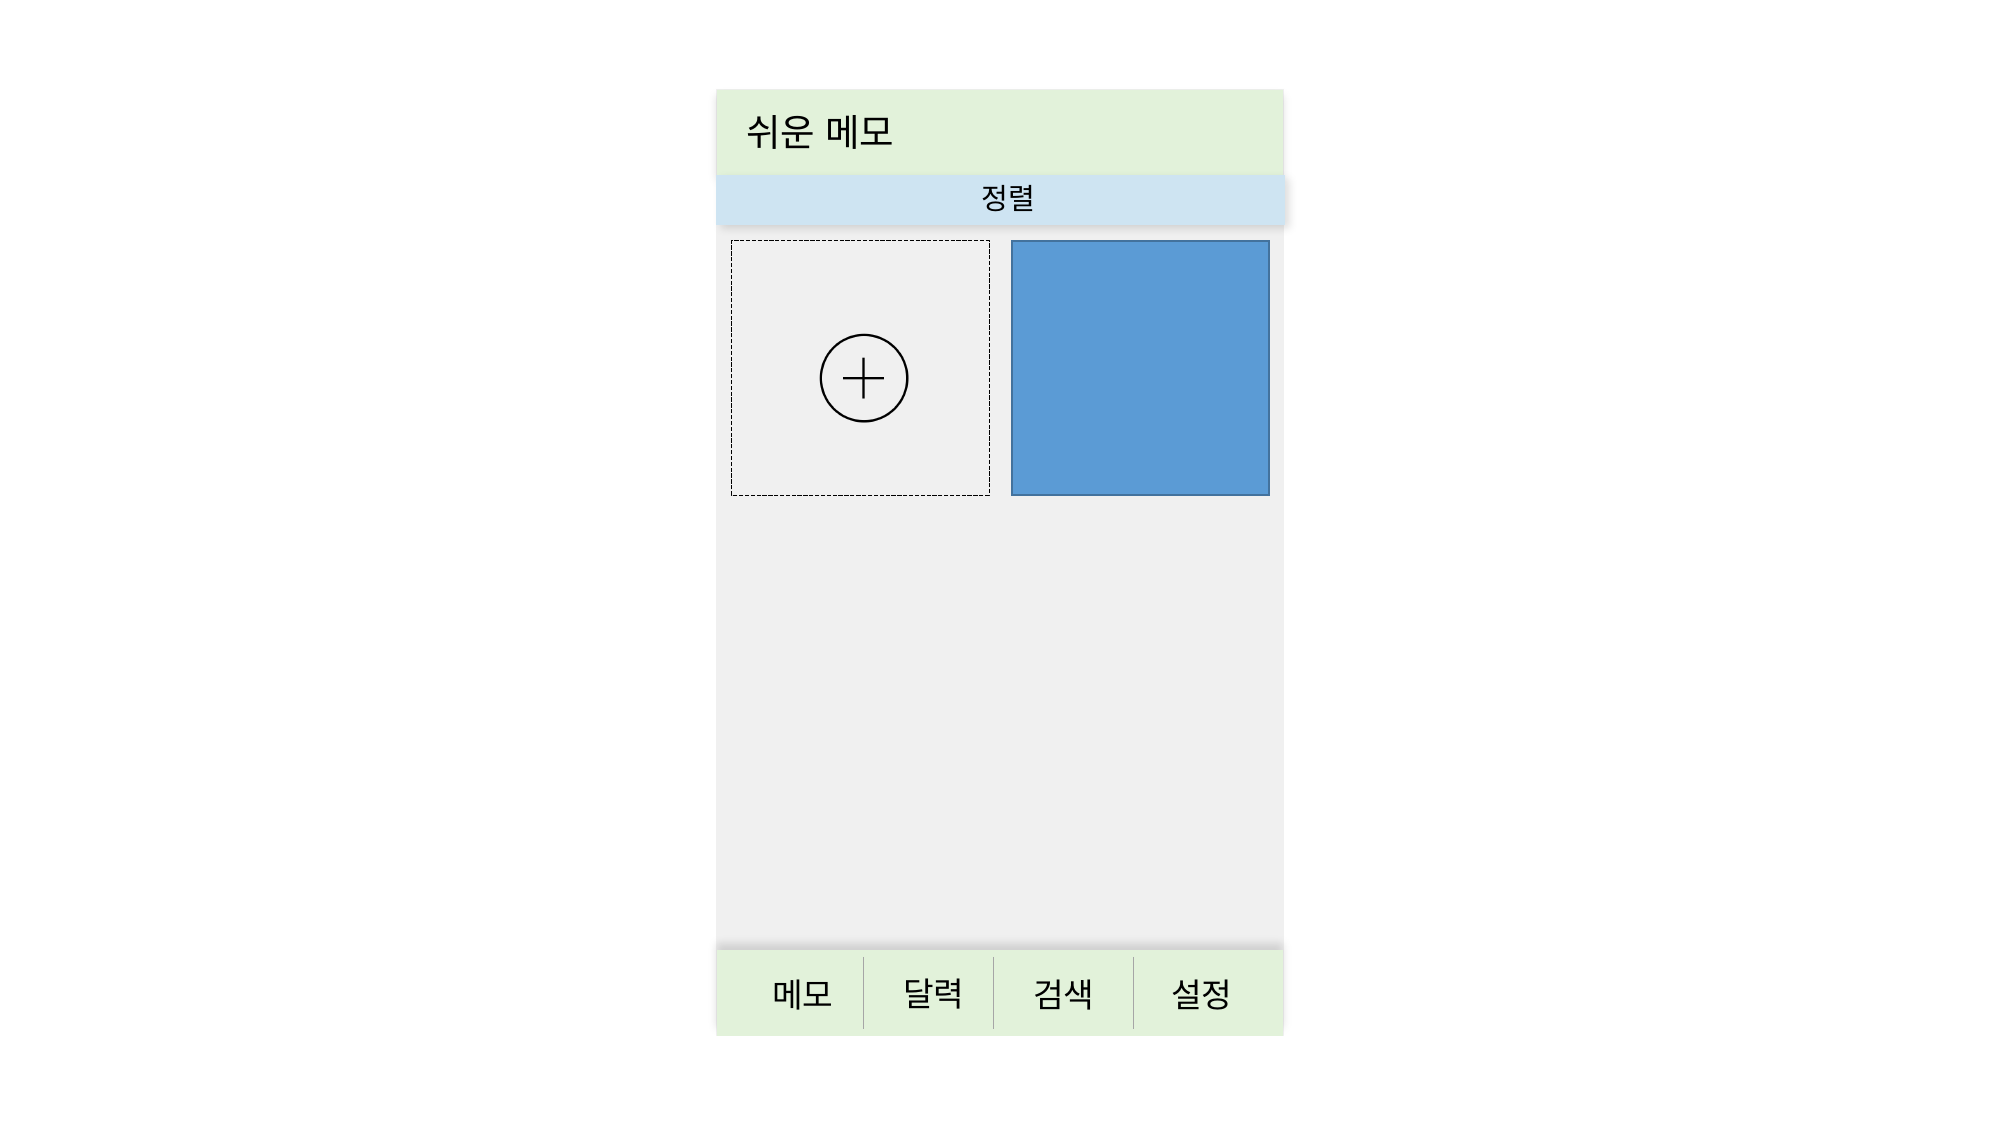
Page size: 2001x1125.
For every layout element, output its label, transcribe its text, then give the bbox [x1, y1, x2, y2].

text_box [716, 175, 1285, 225]
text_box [717, 950, 1283, 1036]
text_box [716, 225, 1284, 942]
text_box [1011, 240, 1270, 496]
text_box [716, 89, 1284, 175]
text_box 정렬 [966, 173, 1051, 223]
text_box [731, 240, 990, 496]
picture [808, 322, 920, 434]
text_box 쉬운 메모 [731, 101, 910, 162]
